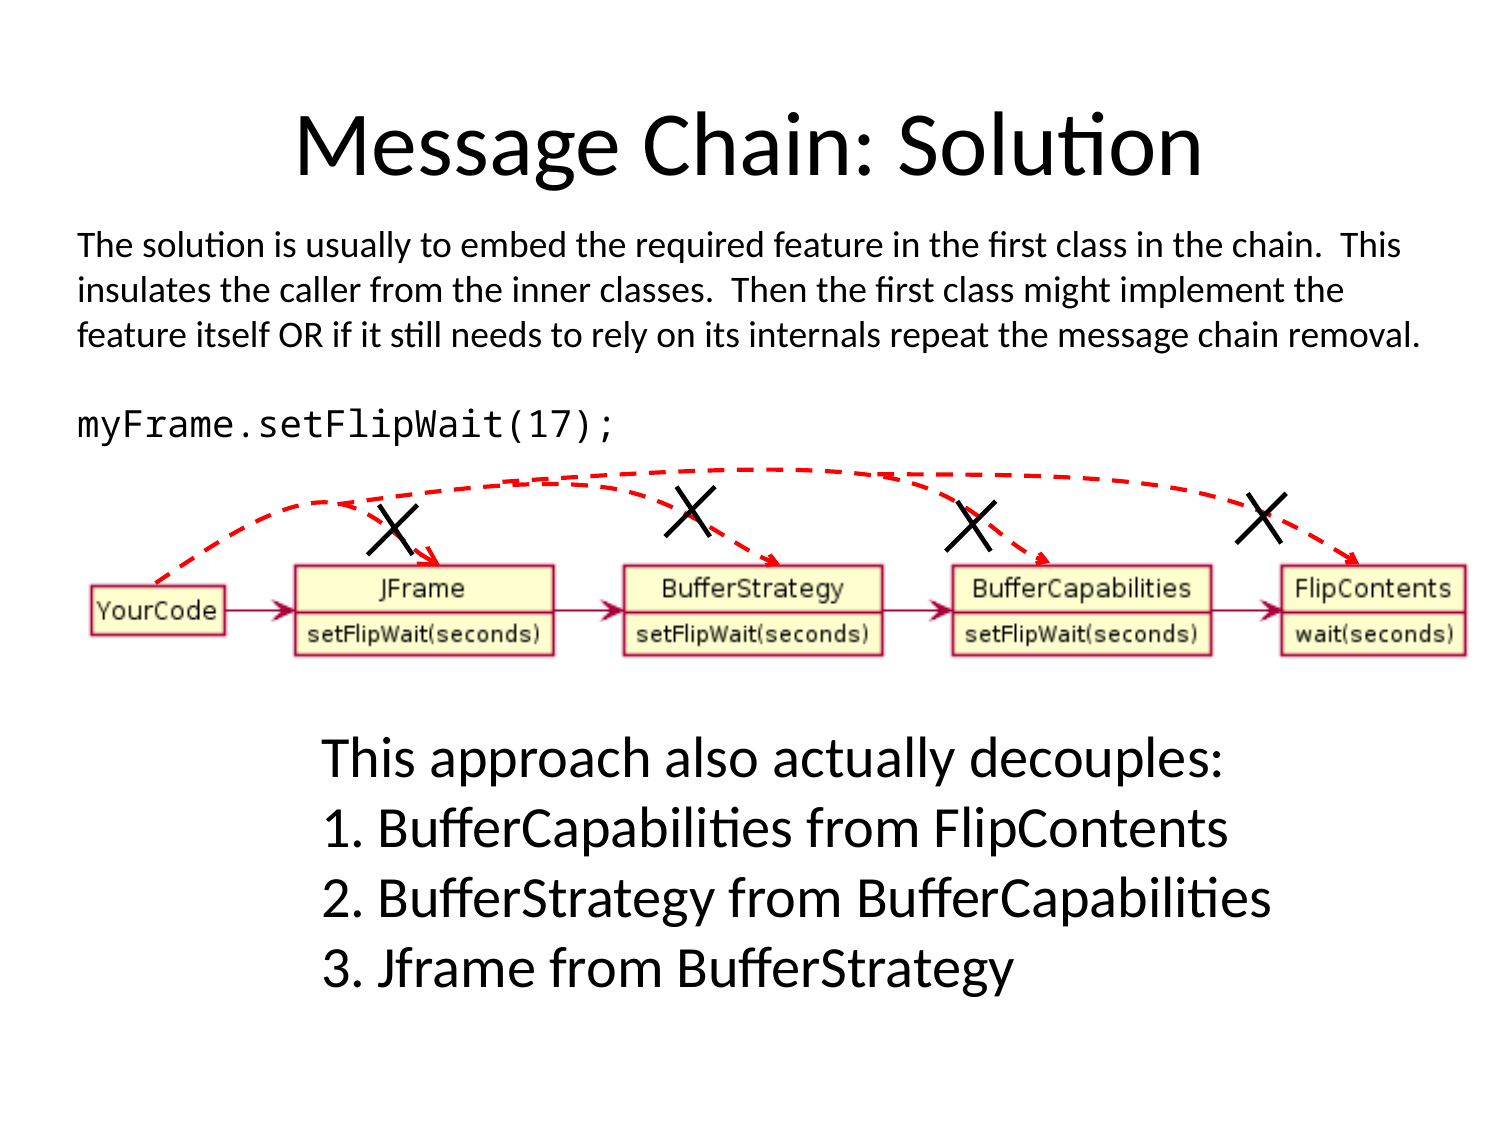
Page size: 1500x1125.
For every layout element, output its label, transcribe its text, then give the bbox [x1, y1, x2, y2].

text_box [1002, 532, 1024, 548]
text_box [205, 500, 362, 548]
text_box [502, 467, 956, 547]
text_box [664, 486, 716, 537]
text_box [1235, 493, 1287, 544]
picture [78, 549, 1485, 676]
text_box This approach also actually decouples: BufferCapabilities from FlipContents BufferStrategy from BufferCapabilities Jframe from BufferStrategy [306, 711, 1288, 1006]
text_box [877, 472, 1230, 541]
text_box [945, 500, 996, 552]
text_box [337, 483, 749, 548]
text_box [1291, 523, 1333, 548]
text_box The solution is usually to embed the required feature in the first class in the chain. This insulates the caller from the inner classes. Then the first class might implement the feature itself OR if it still needs to rely on its internals repeat the message chain removal. myFrame.setFlipWait(17); [62, 212, 1475, 498]
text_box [367, 504, 418, 556]
title Message Chain: Solution [75, 45, 1425, 212]
